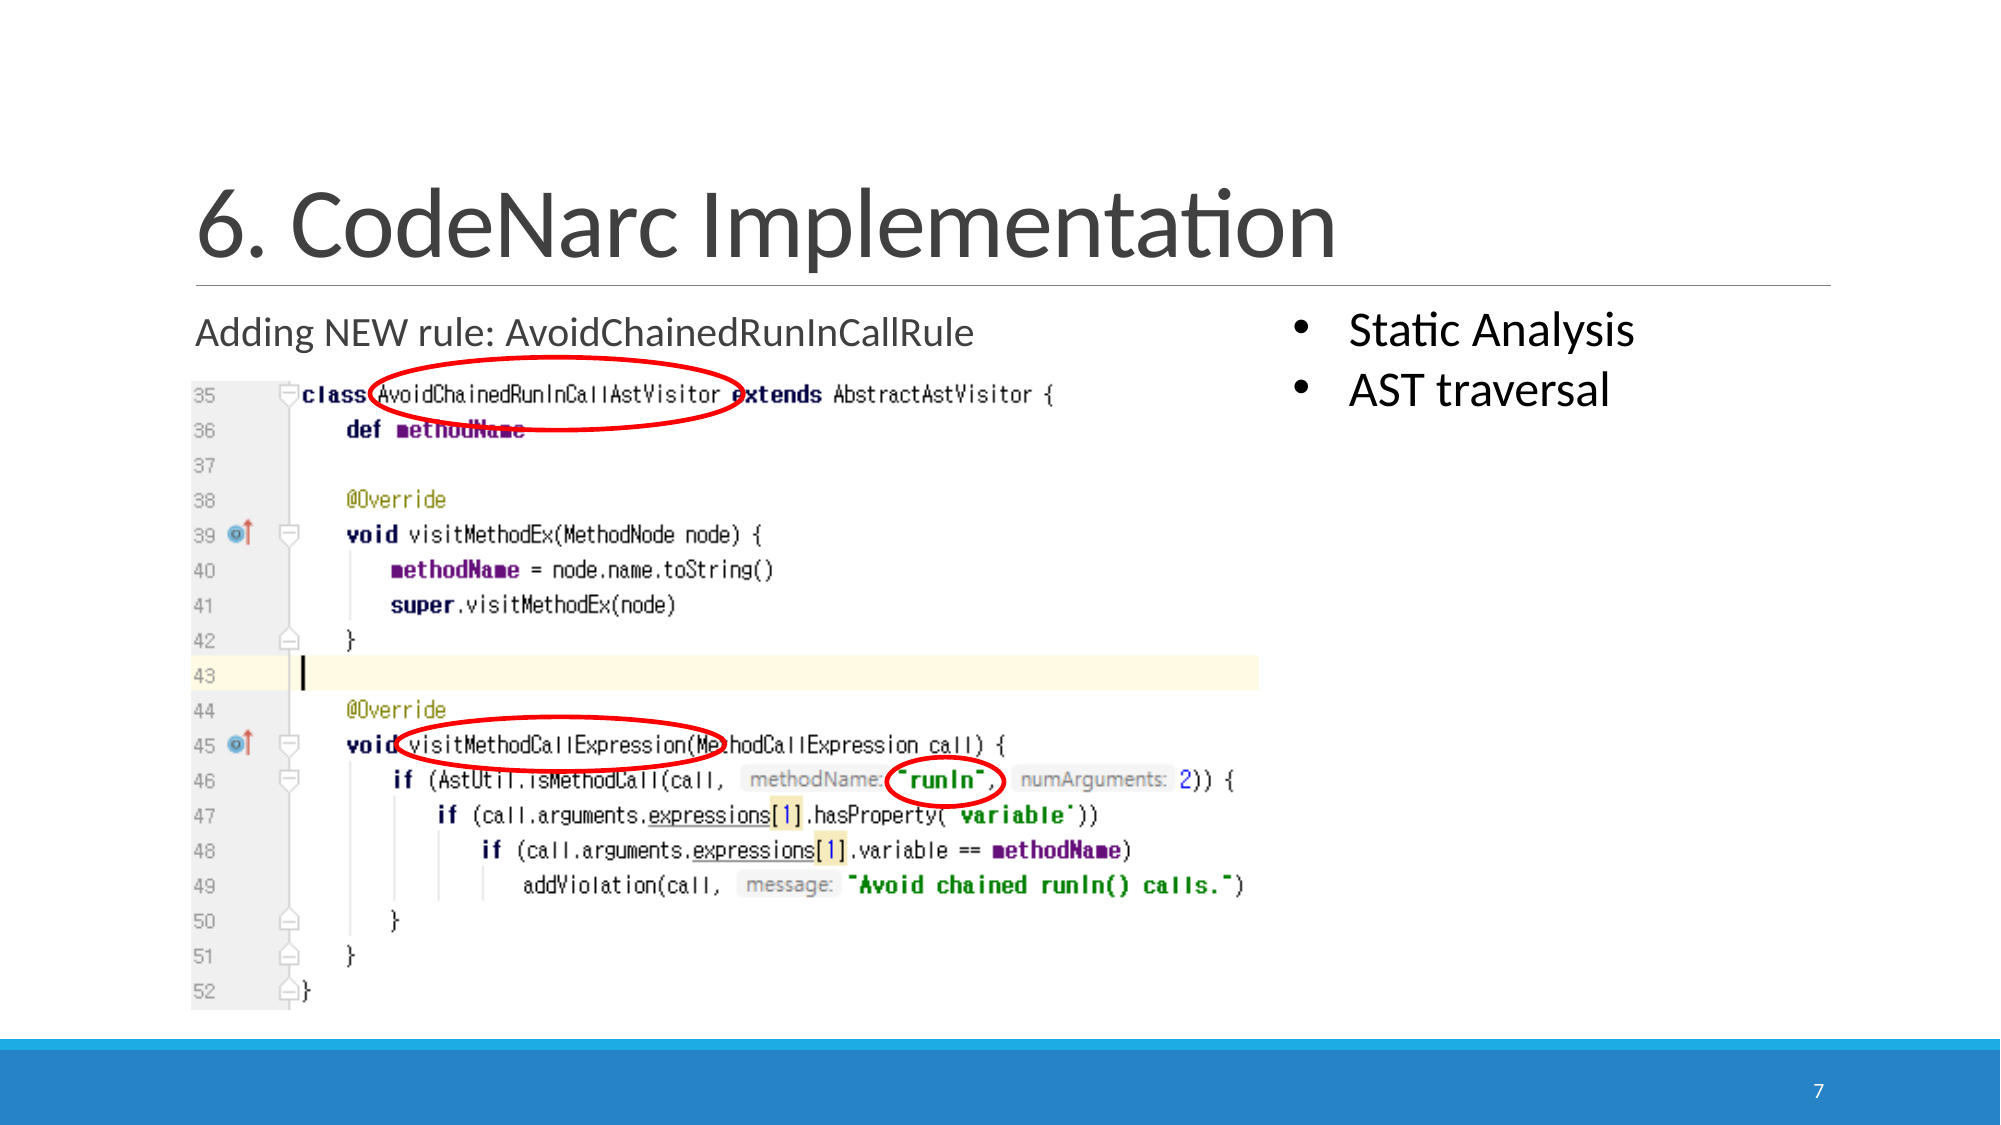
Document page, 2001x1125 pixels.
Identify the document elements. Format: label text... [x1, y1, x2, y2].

text_box [384, 355, 729, 378]
list Adding NEW rule: AvoidChainedRunInCallRule [180, 302, 1830, 963]
text_box Static Analysis AST traversal [1278, 289, 1811, 424]
title 6. CodeNarc Implementation [180, 47, 1830, 285]
picture [191, 381, 1259, 1011]
slide_number 7 [1624, 1059, 1840, 1120]
